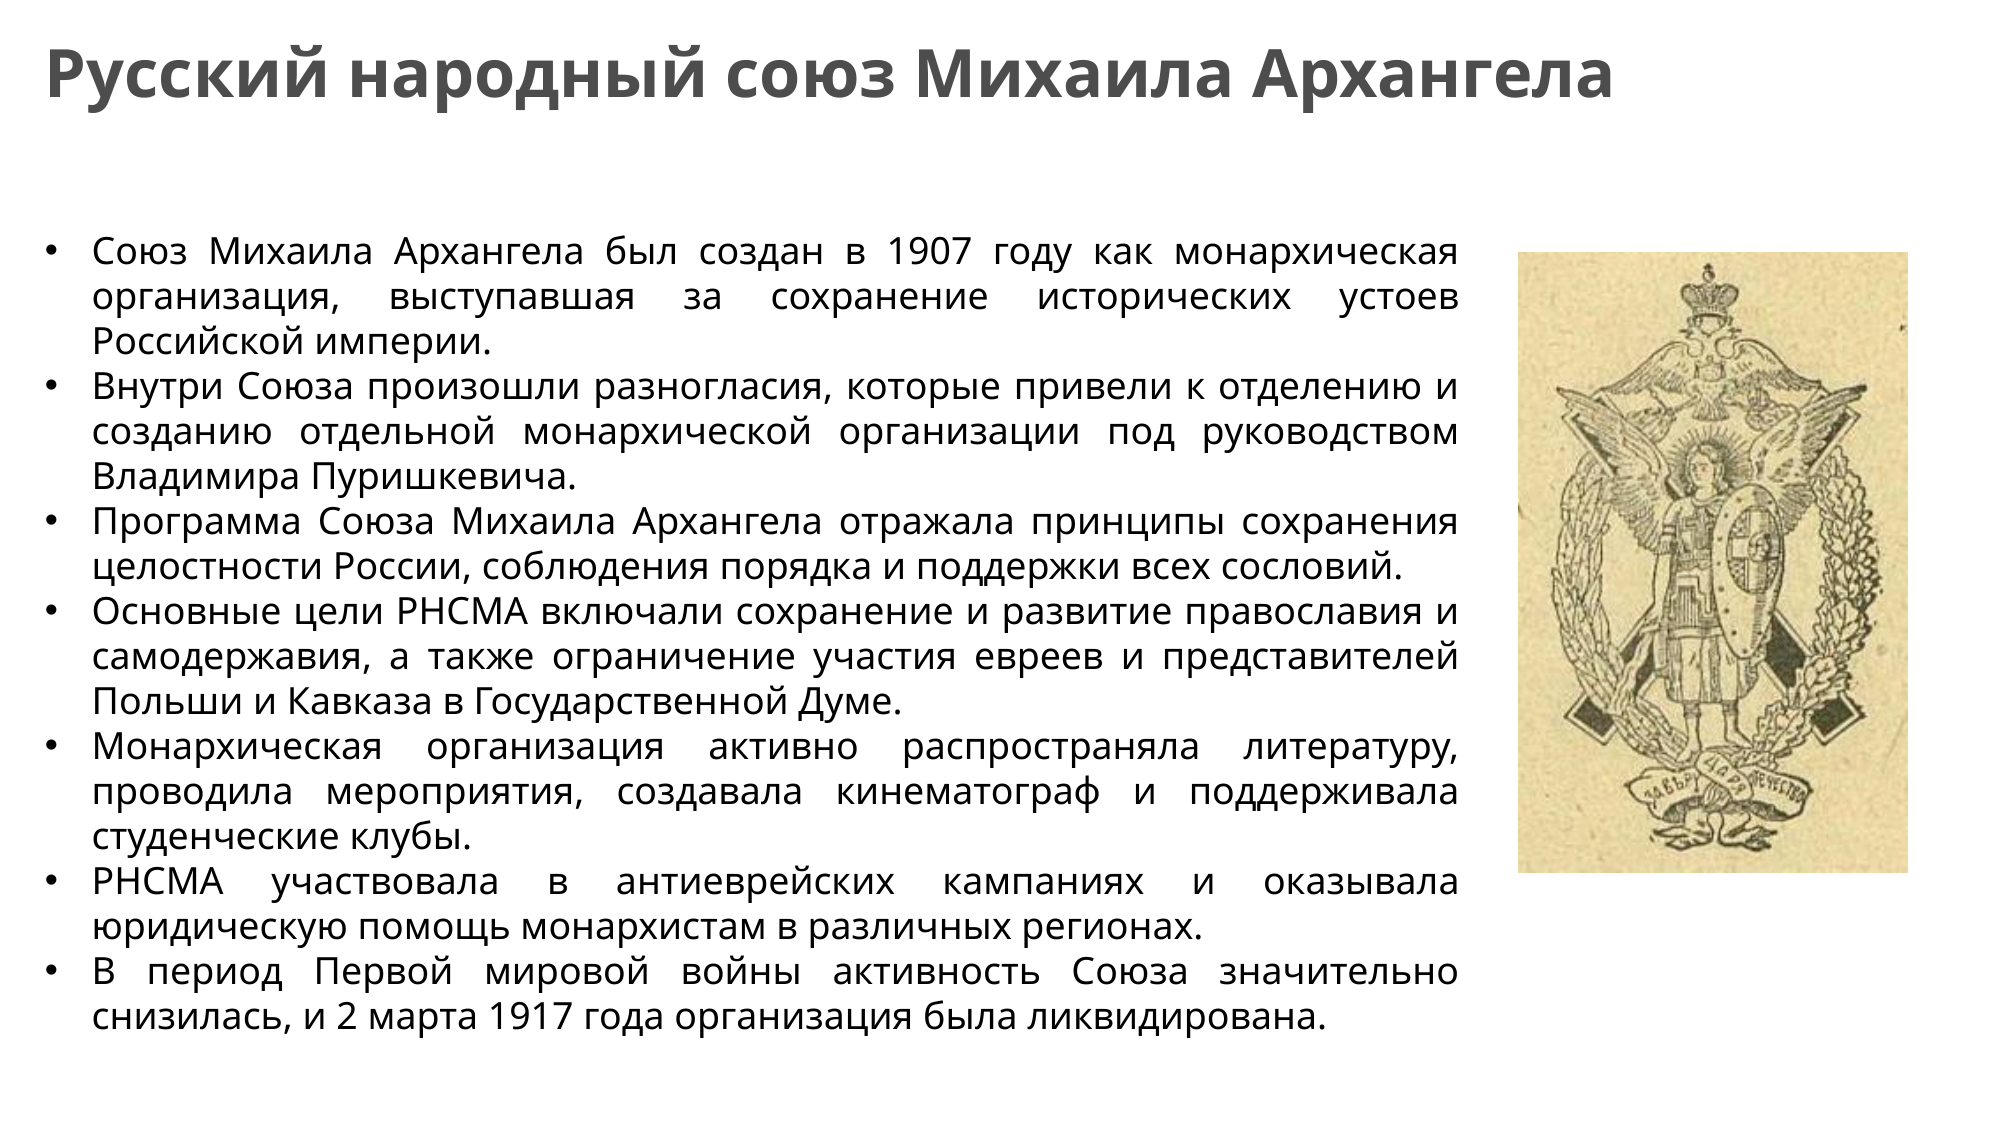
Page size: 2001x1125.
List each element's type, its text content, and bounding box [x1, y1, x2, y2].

picture [1518, 252, 1908, 873]
text_box Русский народный союз Михаила Архангела [29, 23, 1695, 119]
text_box Союз Михаила Архангела был создан в 1907 году как монархическая организация, выступавшая за сохранение исторических устоев Российской империи. Внутри Союза произошли разногласия, которые привели к отделению и созданию отдельной монархической организации под руководством Владимира Пуришкевича. Программа Союза Михаила Архангела отражала принципы сохранения целостности России, соблюдения порядка и поддержки всех сословий. Основные цели РНСМА включали сохранение и развитие православия и самодержавия, а также ограничение участия евреев и представителей Польши и Кавказа в Государственной Думе. Монархическая организация активно распространяла литературу, проводила мероприятия, создавала кинематограф и поддерживала студенческие клубы. РНСМА участвовала в антиеврейских кампаниях и оказывала юридическую помощь монархистам в различных регионах. В период Первой мировой войны активность Союза значительно снизилась, и 2 марта 1917 года организация была ликвидирована. [30, 220, 1475, 1045]
